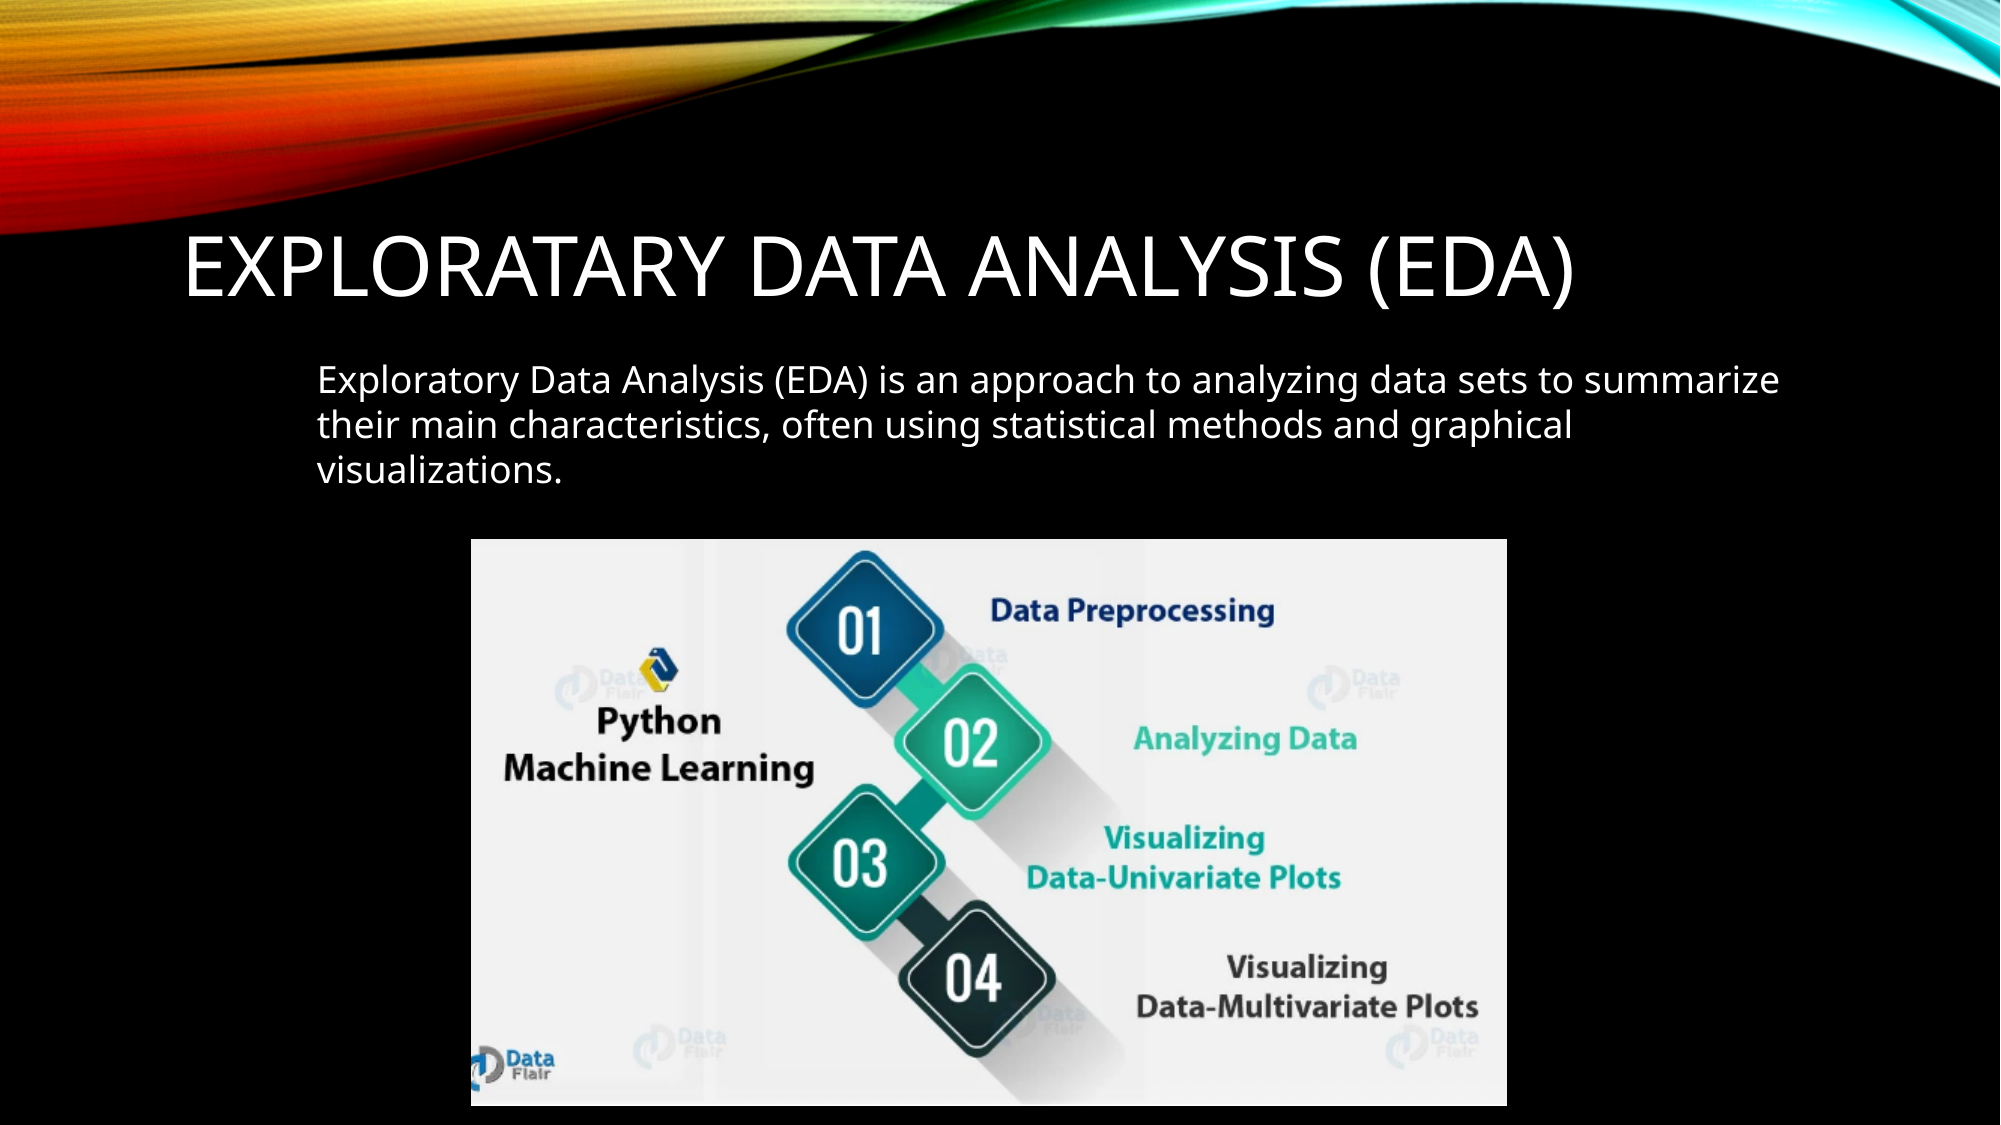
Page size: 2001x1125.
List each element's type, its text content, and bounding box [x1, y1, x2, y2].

text_box EXPLORATARY DATA ANALYSIS (EDA) [166, 205, 1936, 321]
text_box Exploratory Data Analysis (EDA) is an approach to analyzing data sets to summarize their main characteristics, often using statistical methods and graphical visualizations. [302, 348, 1800, 499]
picture [470, 539, 1507, 1107]
picture [0, 0, 2000, 237]
